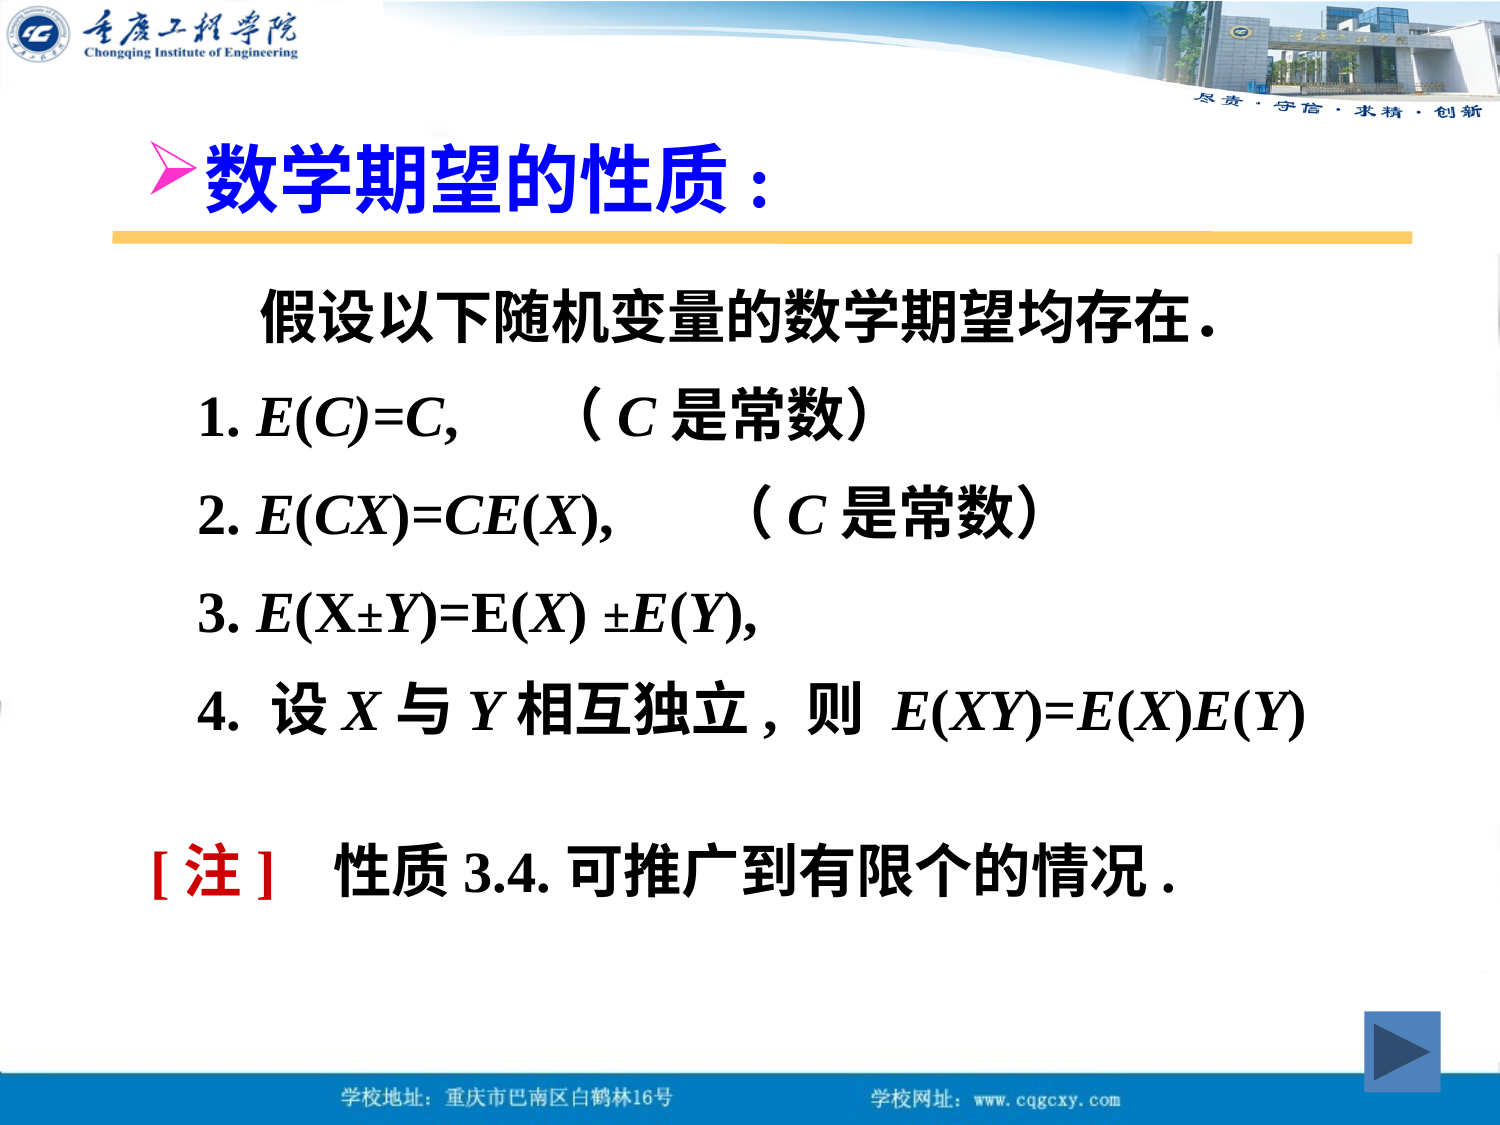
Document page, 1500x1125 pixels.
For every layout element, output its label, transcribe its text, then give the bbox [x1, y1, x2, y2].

text_box 假设以下随机变量的数学期望均存在． 1. E(C)=C, （C是常数） 2. E(CX)=CE(X), （C是常数） 3. E(X±Y)=E(X) ±E(Y), 4. 设X与Y相互独立, 则 E(XY)=E(X)E(Y) [125, 174, 1500, 877]
text_box 数学期望的性质: [129, 124, 787, 230]
text_box [1364, 1011, 1441, 1093]
text_box [注] 性质3.4.可推广到有限个的情况. [135, 813, 1191, 912]
picture [0, 0, 1500, 1125]
